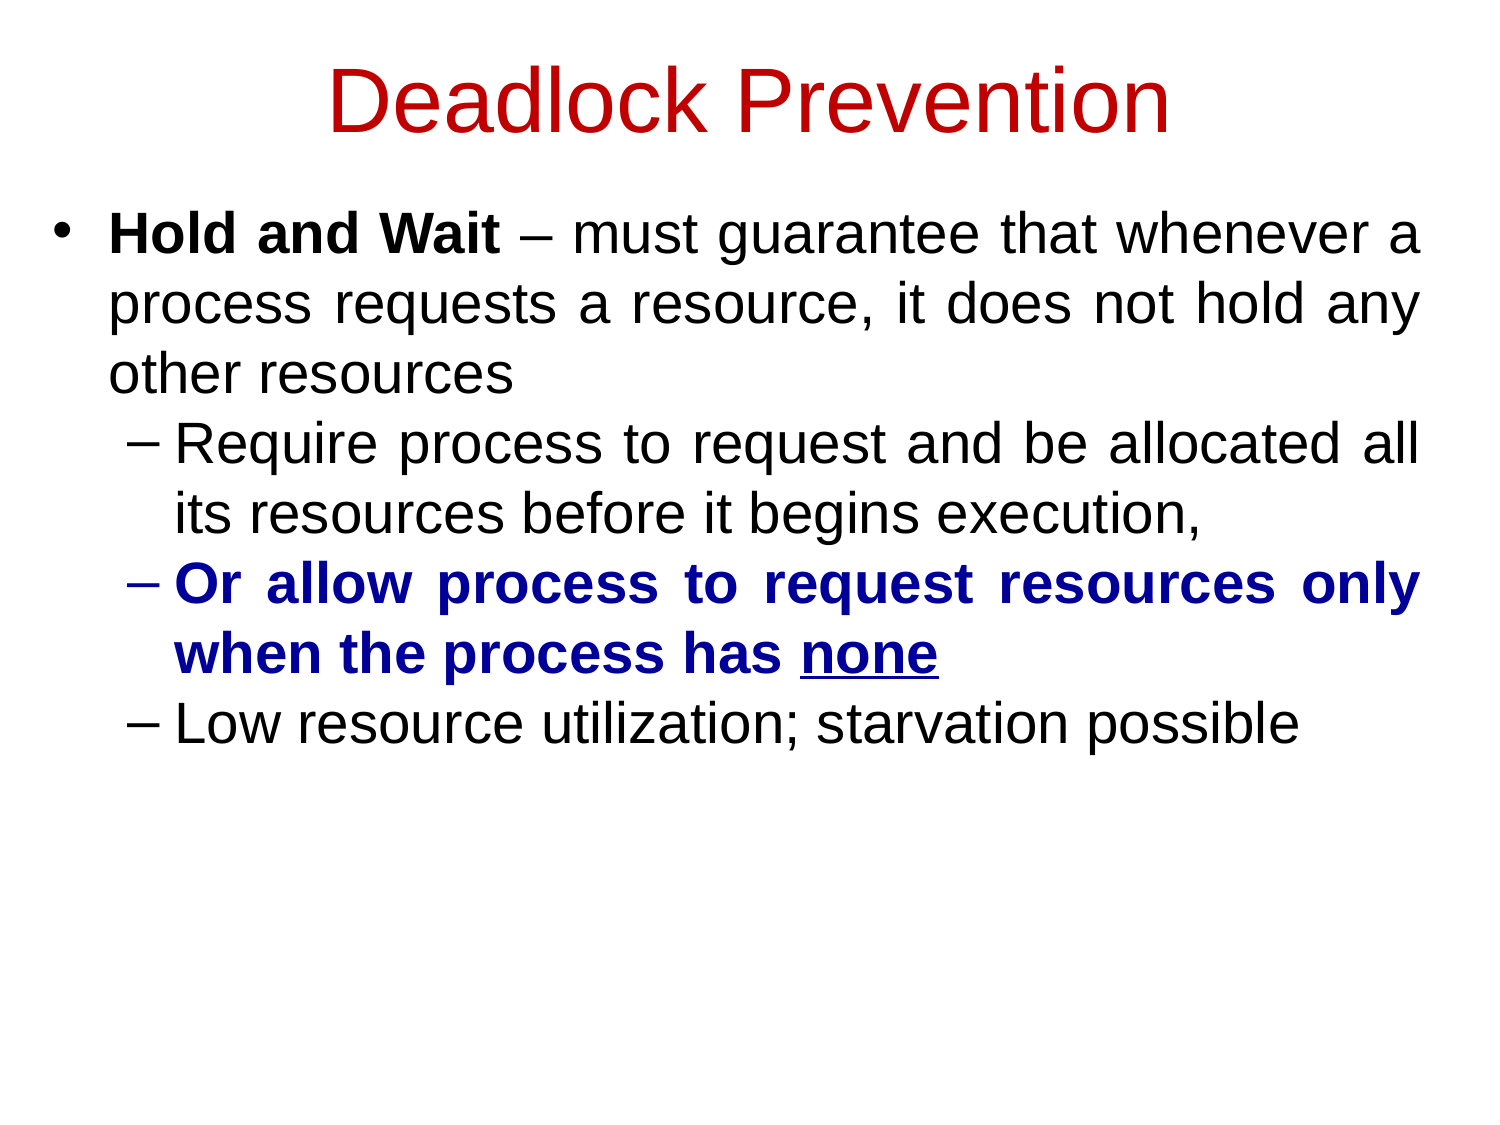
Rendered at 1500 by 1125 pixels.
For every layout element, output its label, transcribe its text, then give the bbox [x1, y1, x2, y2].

list Hold and Wait – must guarantee that whenever a process requests a resource, it does not hold any other resources Require process to request and be allocated all its resources before it begins execution, Or allow process to request resources only when the process has none Low resource utilization; starvation possible [37, 187, 1438, 963]
title Deadlock Prevention [75, 24, 1425, 168]
